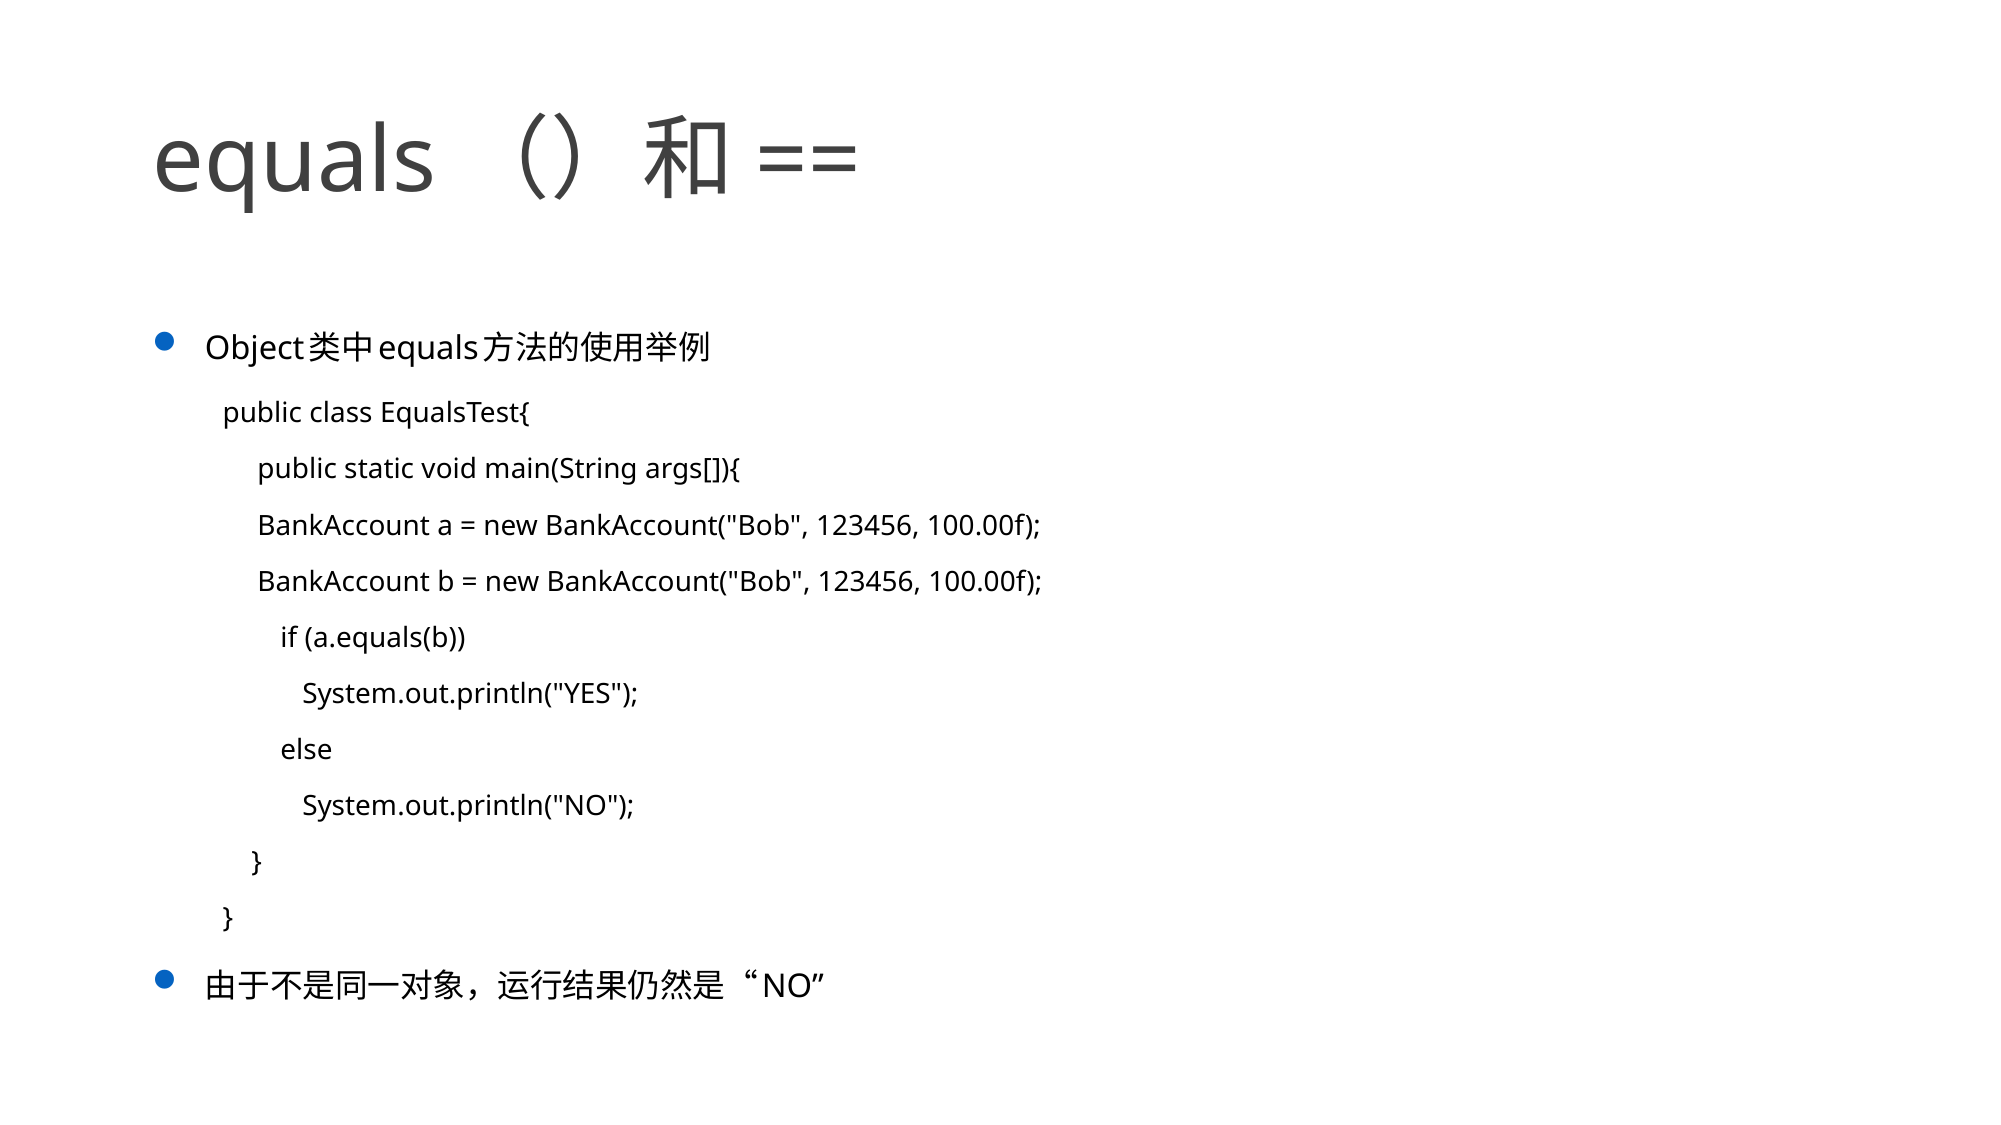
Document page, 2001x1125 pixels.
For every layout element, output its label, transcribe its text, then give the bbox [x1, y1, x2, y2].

list Object类中equals方法的使用举例 public class EqualsTest{ public static void main(String args[]){ BankAccount a = new BankAccount("Bob", 123456, 100.00f); BankAccount b = new BankAccount("Bob", 123456, 100.00f); if (a.equals(b)) System.out.println("YES"); else System.out.println("NO"); } } 由于不是同一对象，运行结果仍然是“NO” [137, 299, 1863, 1014]
title equals（）和== [137, 59, 1863, 278]
